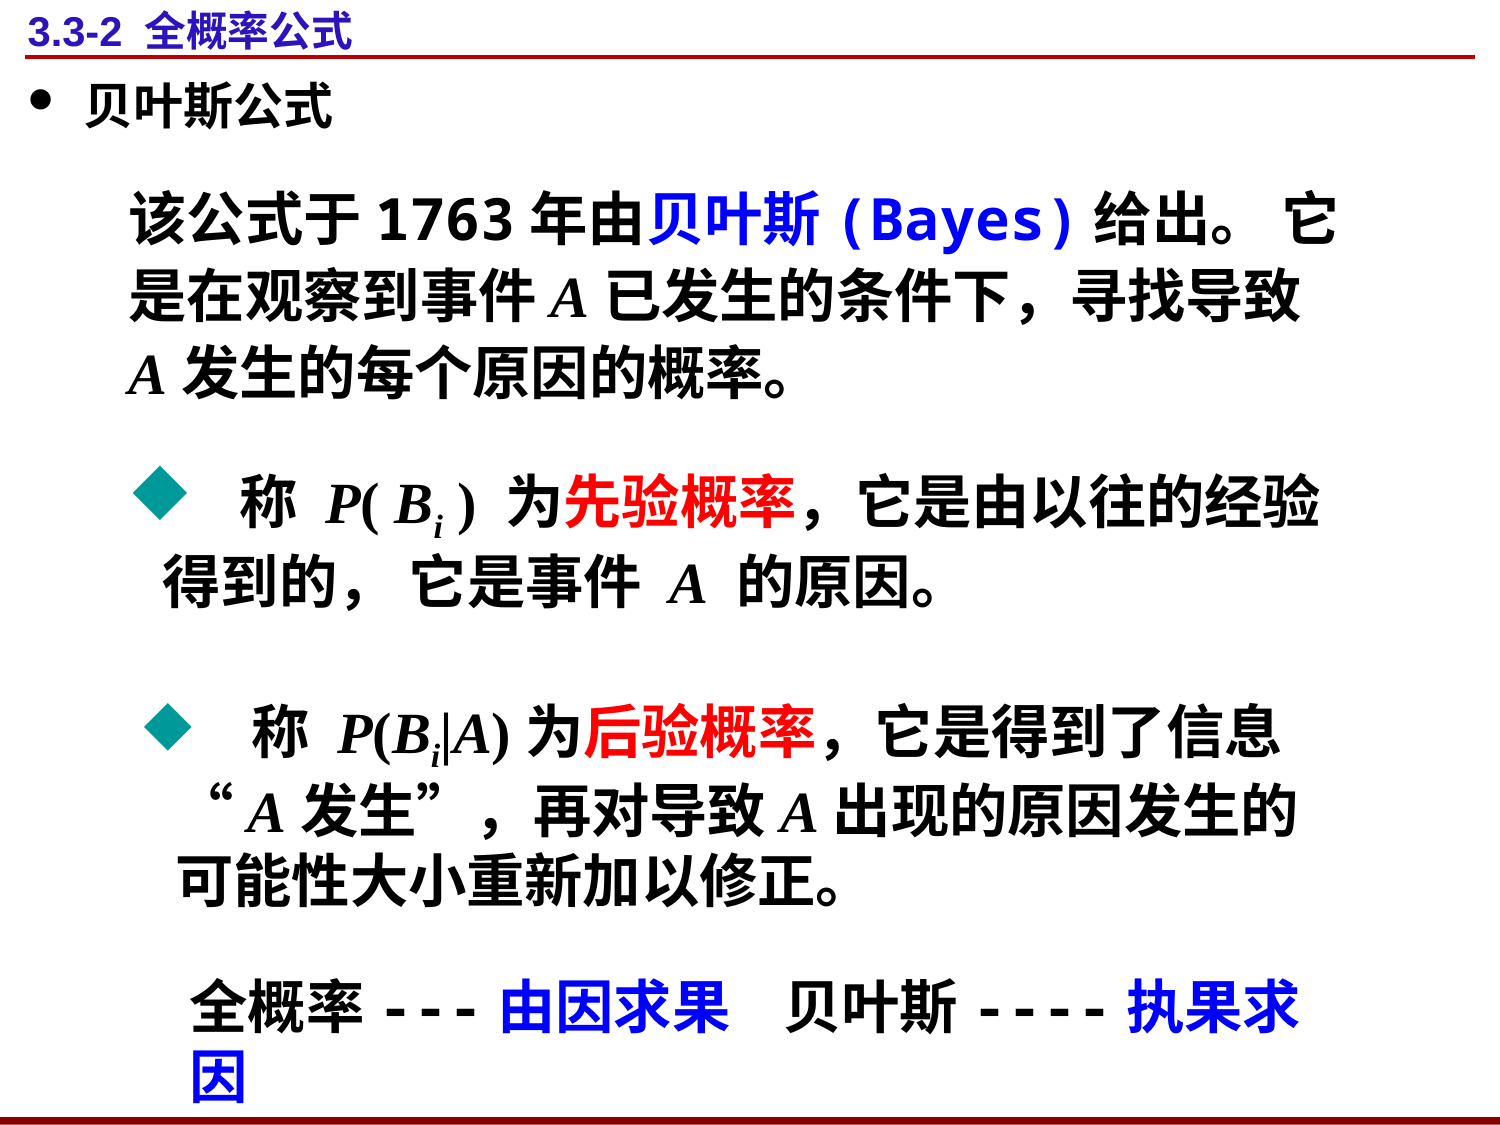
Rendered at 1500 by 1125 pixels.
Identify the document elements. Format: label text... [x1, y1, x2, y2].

text_box 称 P(Bi|A)为后验概率，它是得到了信息“A发生”，再对导致A出现的原因发生的可能性大小重新加以修正。 [125, 687, 1363, 922]
text_box 称 P( Bi ) 为先验概率，它是由以往的经验得到的， 它是事件 A 的原因。 [112, 450, 1394, 623]
list 贝叶斯公式 [12, 54, 1488, 1113]
text_box 全概率---由因求果 贝叶斯----执果求因 [174, 962, 1350, 1118]
text_box 该公式于1763年由贝叶斯(Bayes)给出。 它是在观察到事件A已发生的条件下，寻找导致A发生的每个原因的概率。 [114, 167, 1364, 414]
title 3.3-2 全概率公式 [12, 6, 1304, 53]
